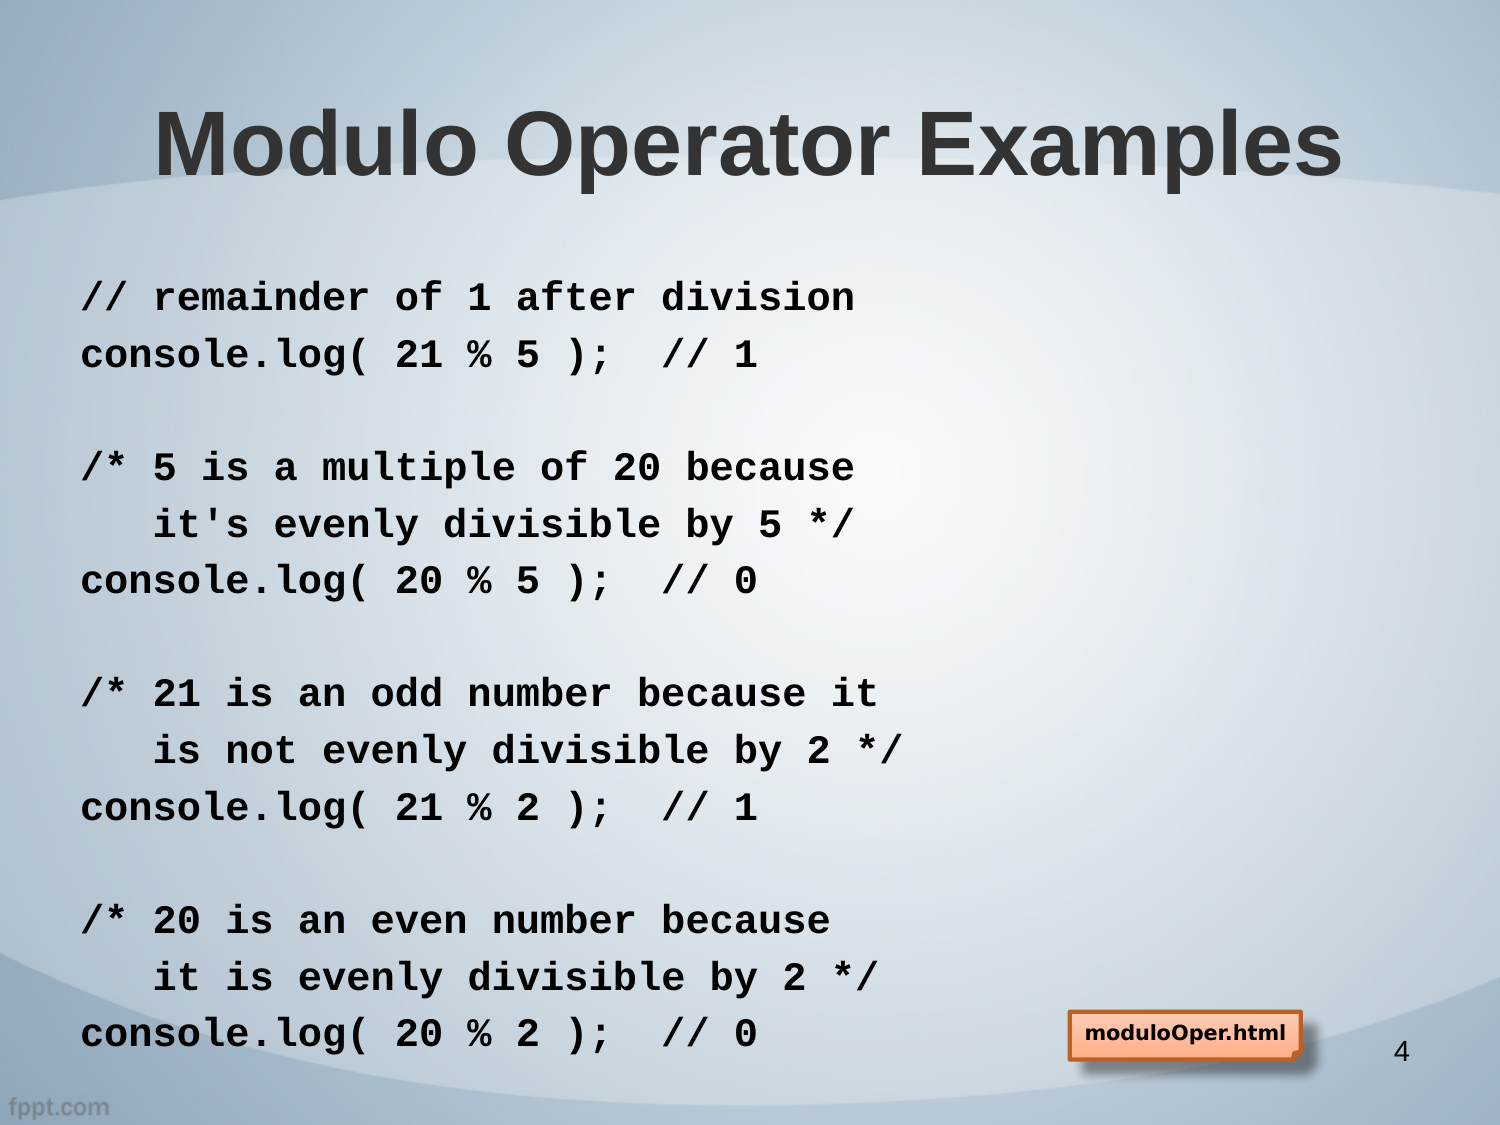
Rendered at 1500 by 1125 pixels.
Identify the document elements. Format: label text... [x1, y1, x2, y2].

title Modulo Operator Examples [75, 45, 1425, 233]
slide_number 4 [1074, 1024, 1425, 1103]
text_box moduloOper.html [1069, 1011, 1301, 1060]
list // remainder of 1 after division console.log( 21 % 5 ); // 1 /* 5 is a multiple of 20 because it's evenly divisible by 5 */ console.log( 20 % 5 ); // 0 /* 21 is an odd number because it is not evenly divisible by 2 */ console.log( 21 % 2 ); // 1 /* 20 is an even number because it is evenly divisible by 2 */ console.log( 20 % 2 ); // 0 [64, 262, 1447, 1071]
picture [0, 0, 1500, 1125]
